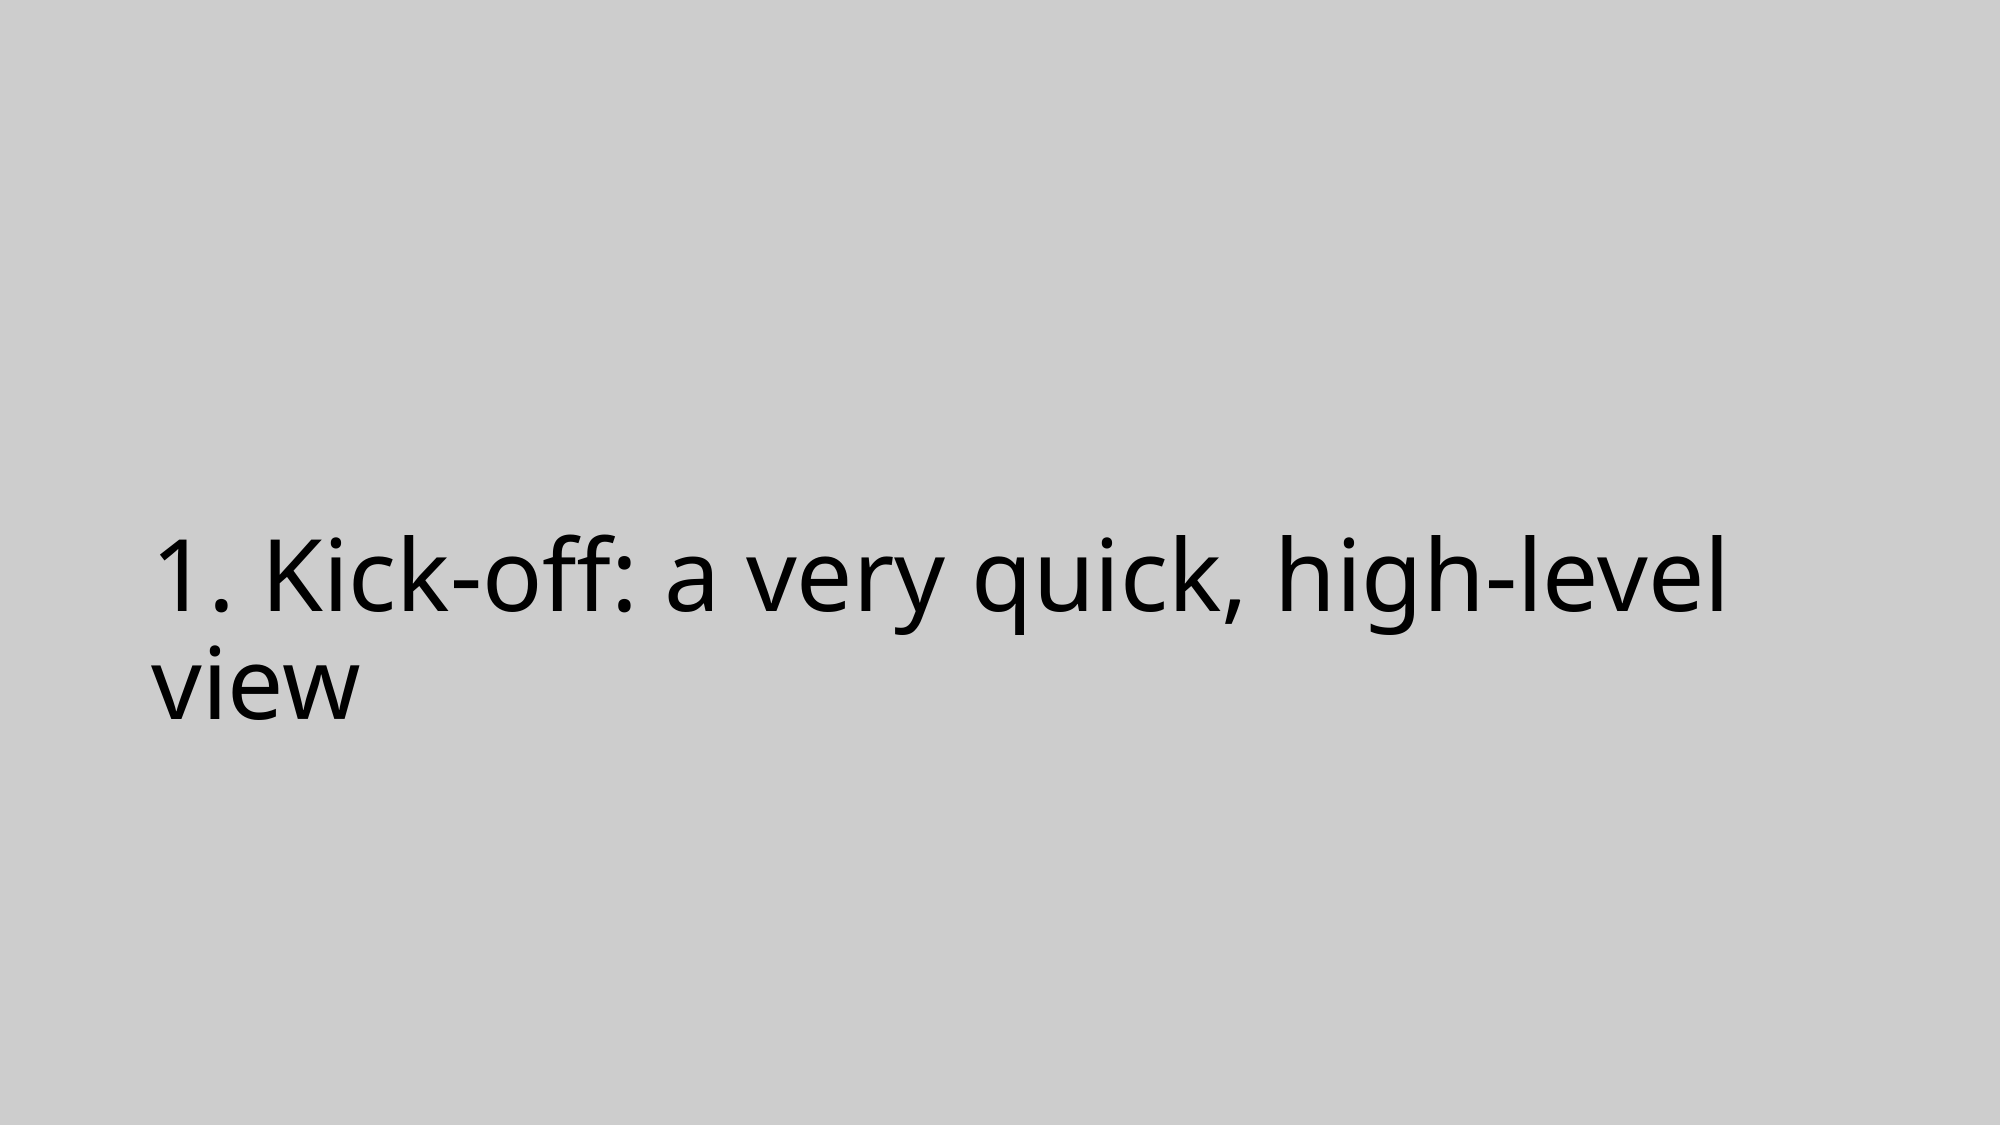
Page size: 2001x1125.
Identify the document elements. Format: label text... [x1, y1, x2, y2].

title 1. Kick-off: a very quick, high-level view [136, 280, 1862, 749]
